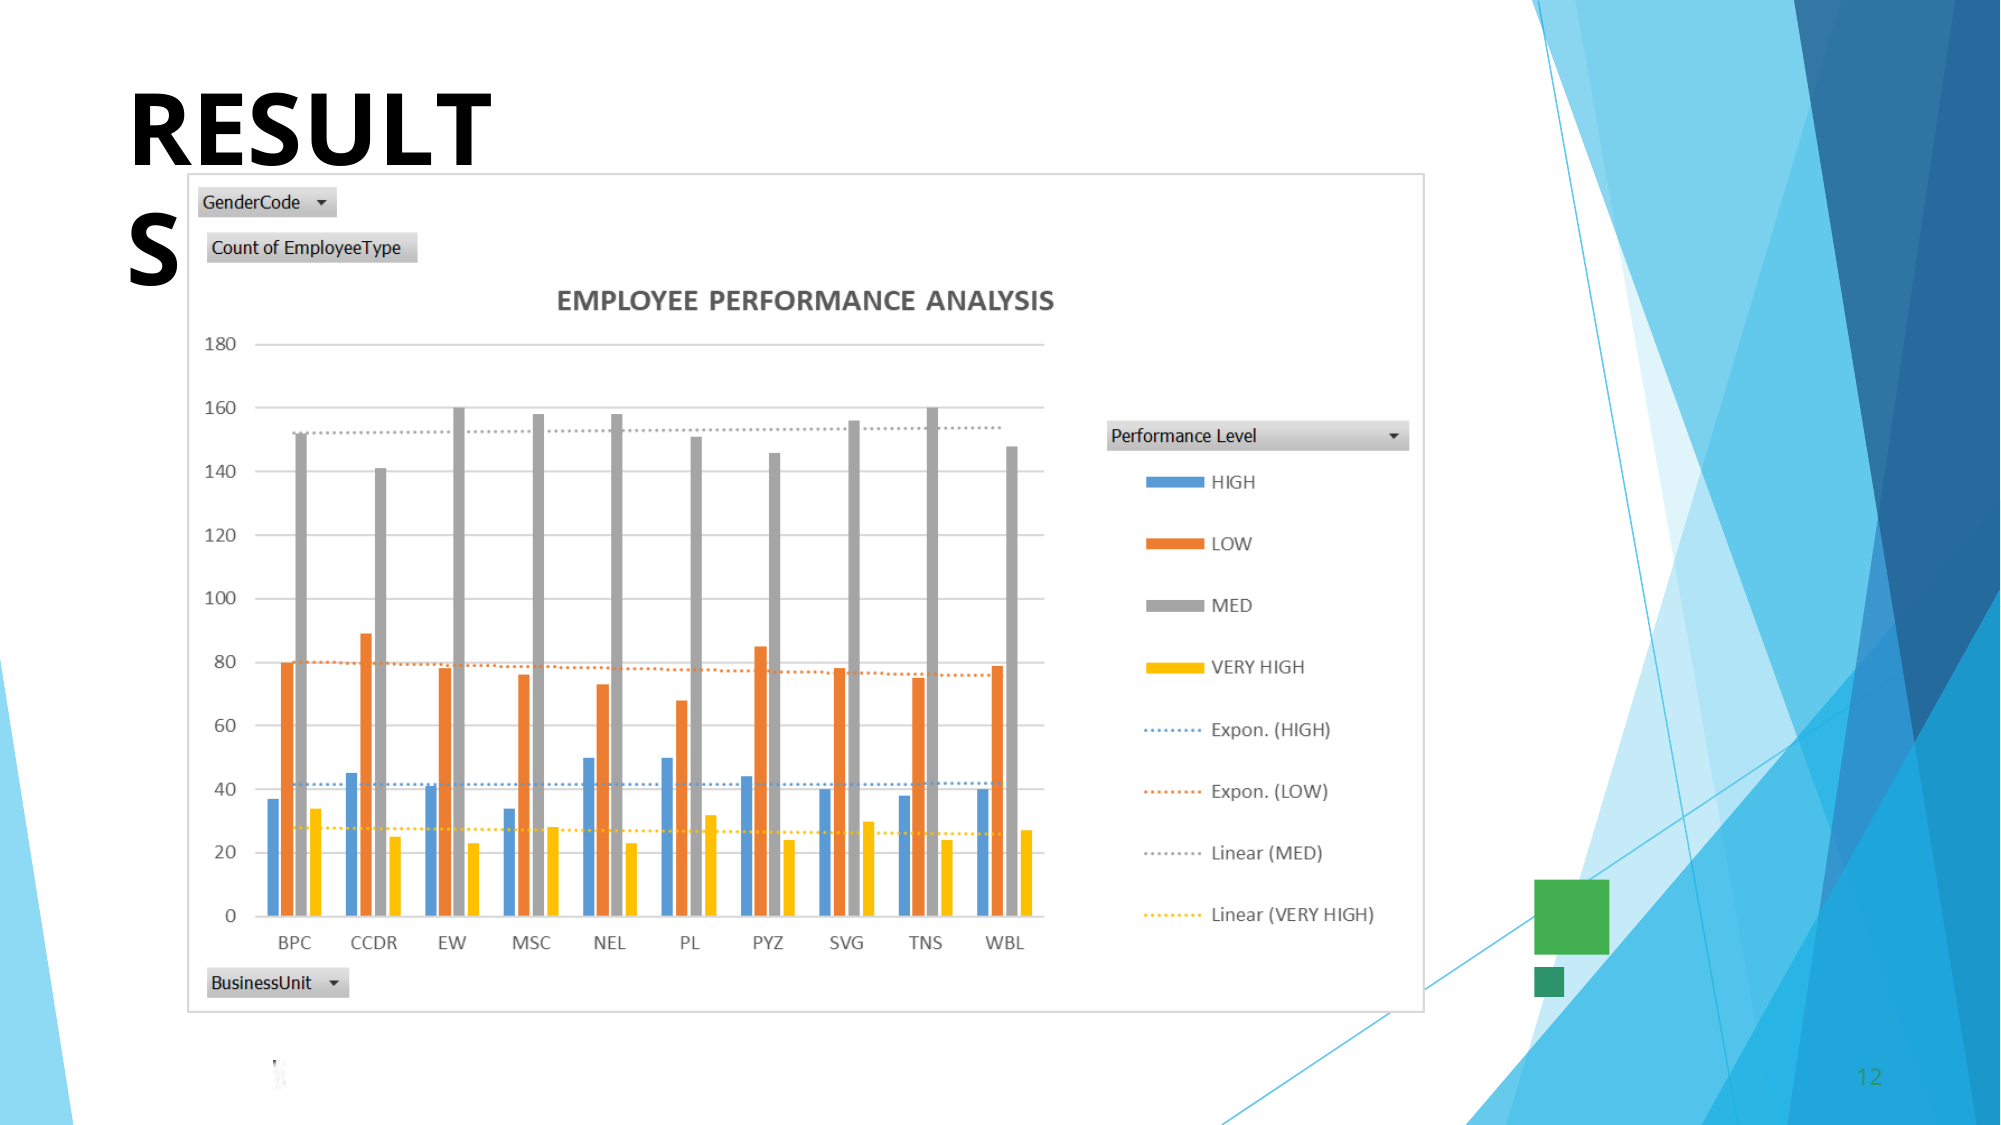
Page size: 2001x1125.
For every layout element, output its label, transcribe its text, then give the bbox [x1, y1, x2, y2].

text_box [1534, 967, 1565, 997]
text_box 12 [1849, 1061, 1888, 1095]
title RESULTS [123, 63, 524, 306]
text_box [1534, 879, 1610, 955]
picture [187, 173, 1426, 1013]
picture [273, 1060, 287, 1091]
